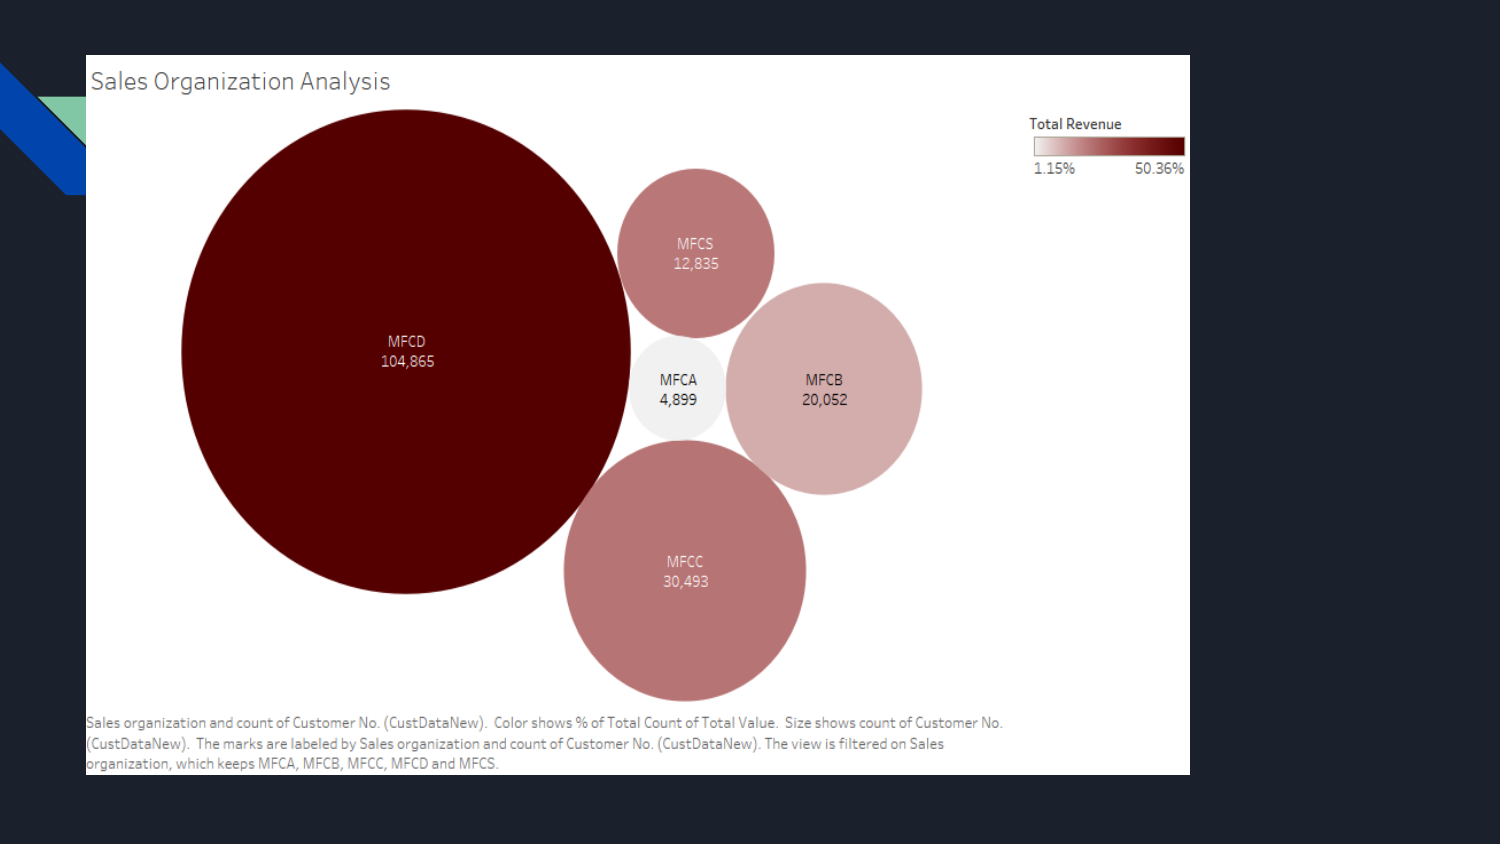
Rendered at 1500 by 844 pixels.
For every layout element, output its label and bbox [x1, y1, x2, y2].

picture [86, 55, 1190, 775]
